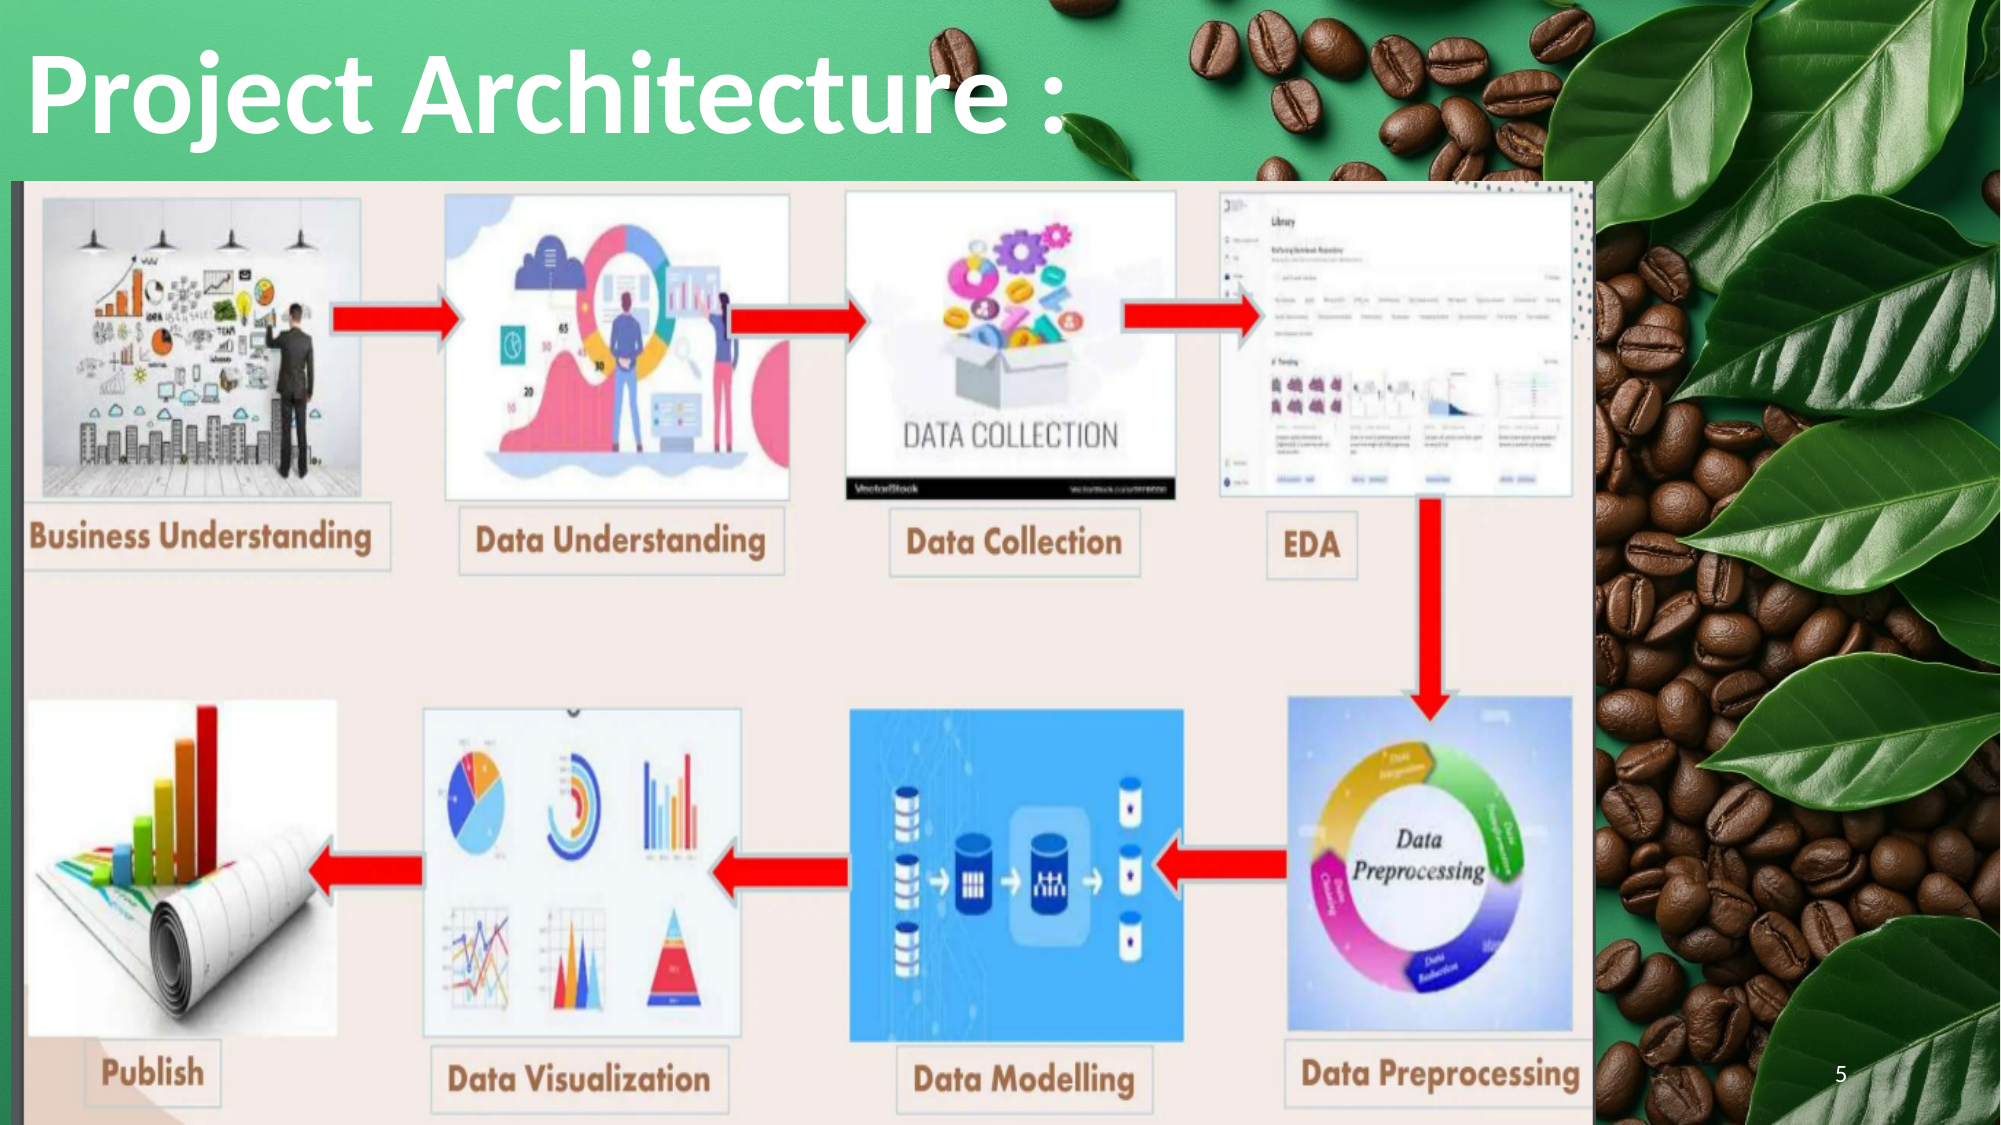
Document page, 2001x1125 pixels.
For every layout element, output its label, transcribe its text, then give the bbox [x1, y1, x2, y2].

picture [0, 0, 2001, 1125]
slide_number 5 [1596, 1042, 1863, 1103]
title Project Architecture : [11, 22, 1162, 167]
